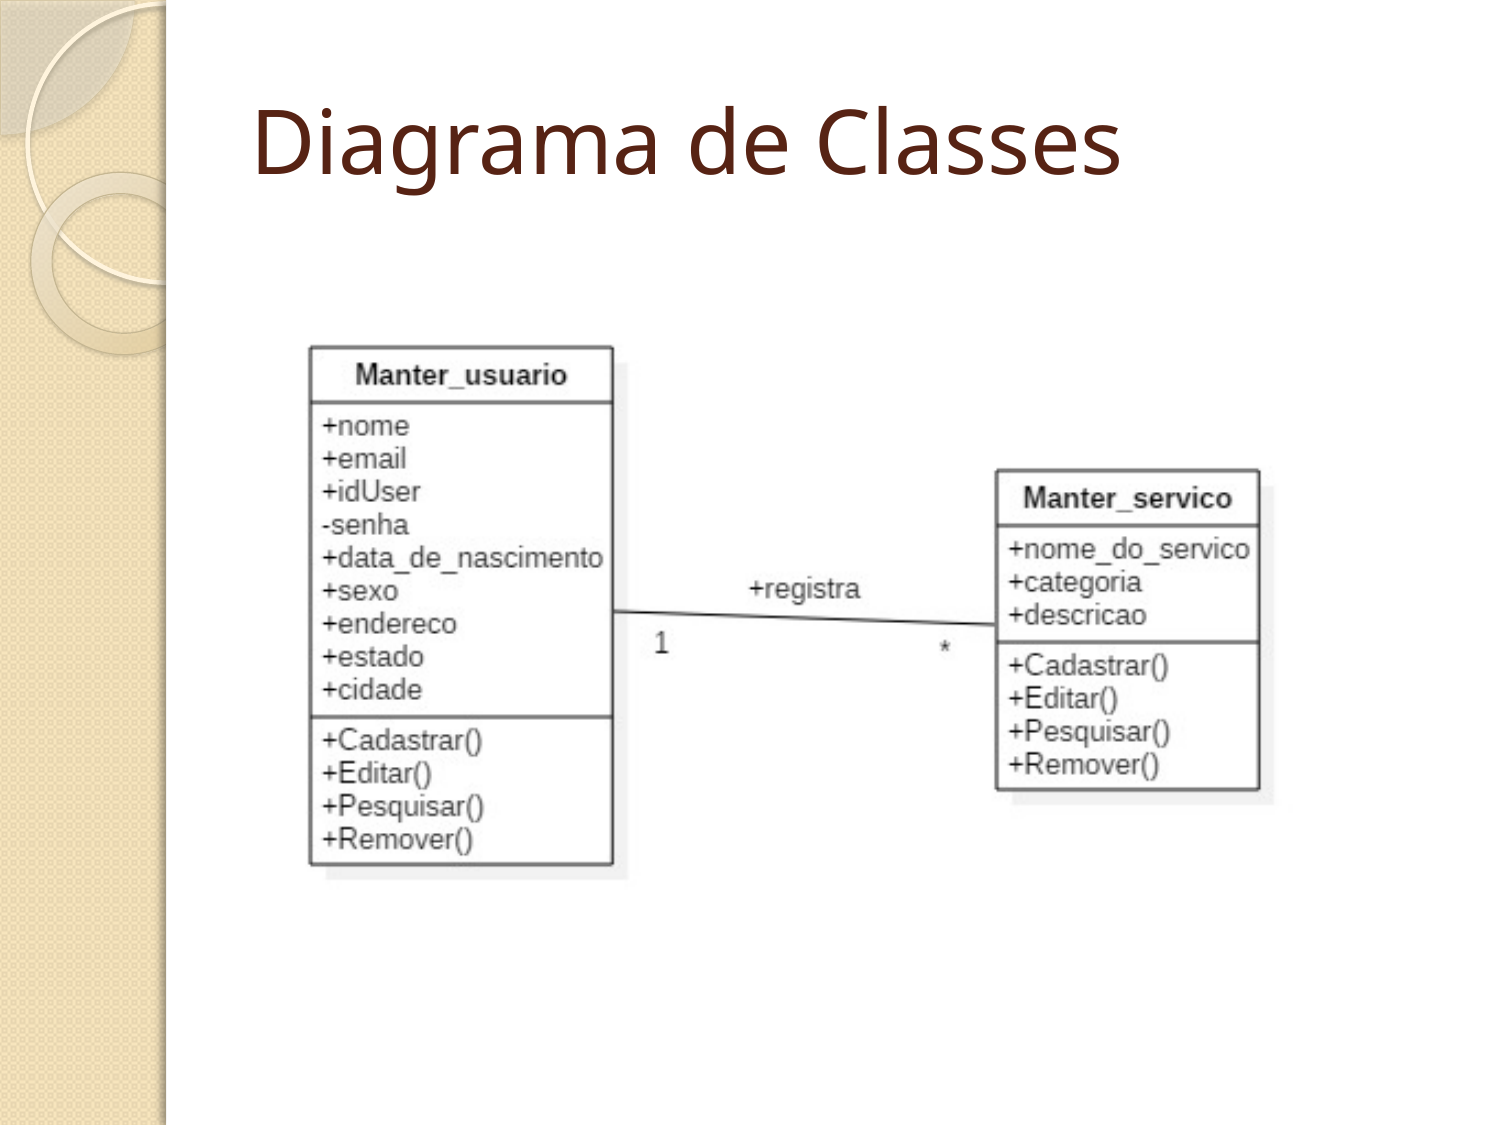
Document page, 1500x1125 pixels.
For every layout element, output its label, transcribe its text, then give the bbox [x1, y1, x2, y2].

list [288, 326, 1347, 953]
title Diagrama de Classes [235, 45, 1466, 233]
